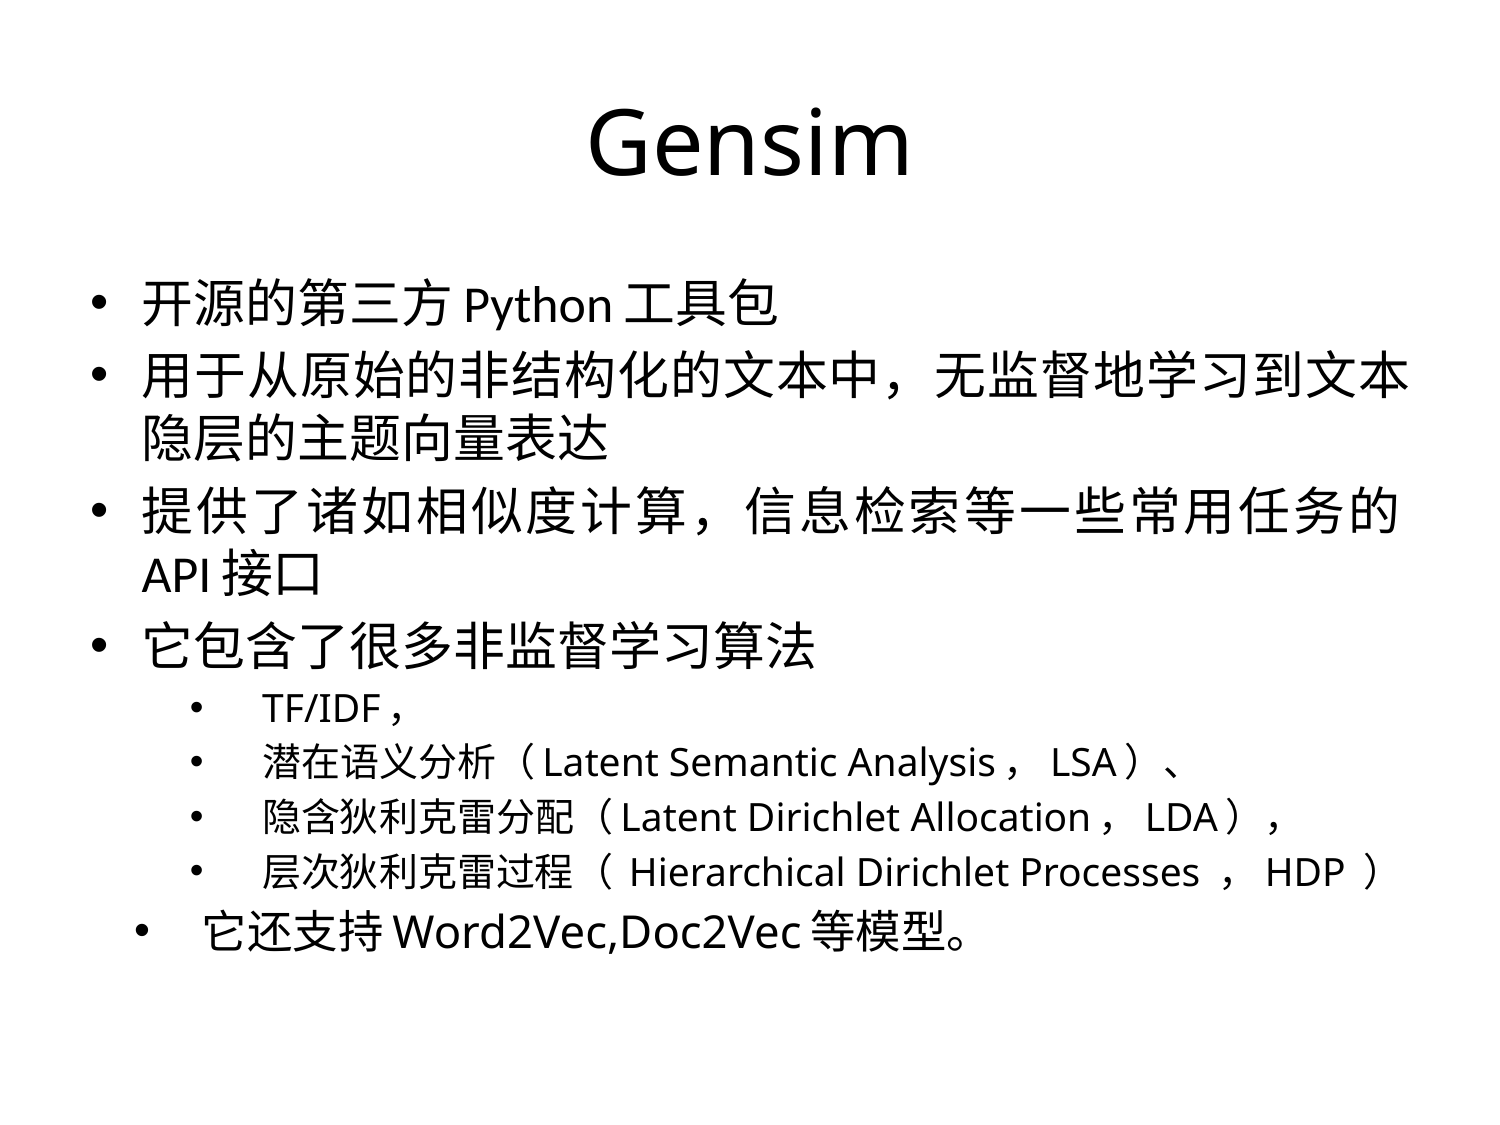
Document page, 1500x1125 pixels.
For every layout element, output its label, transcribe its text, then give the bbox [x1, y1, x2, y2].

title Gensim [75, 45, 1425, 233]
list 开源的第三方Python工具包 用于从原始的非结构化的文本中，无监督地学习到文本隐层的主题向量表达 提供了诸如相似度计算，信息检索等一些常用任务的API接口 它包含了很多非监督学习算法 TF/IDF， 潜在语义分析（Latent Semantic Analysis，LSA）、 隐含狄利克雷分配（Latent Dirichlet Allocation，LDA）， 层次狄利克雷过程（ Hierarchical Dirichlet Processes ，HDP ） 它还支持Word2Vec,Doc2Vec等模型。 [75, 262, 1425, 1005]
